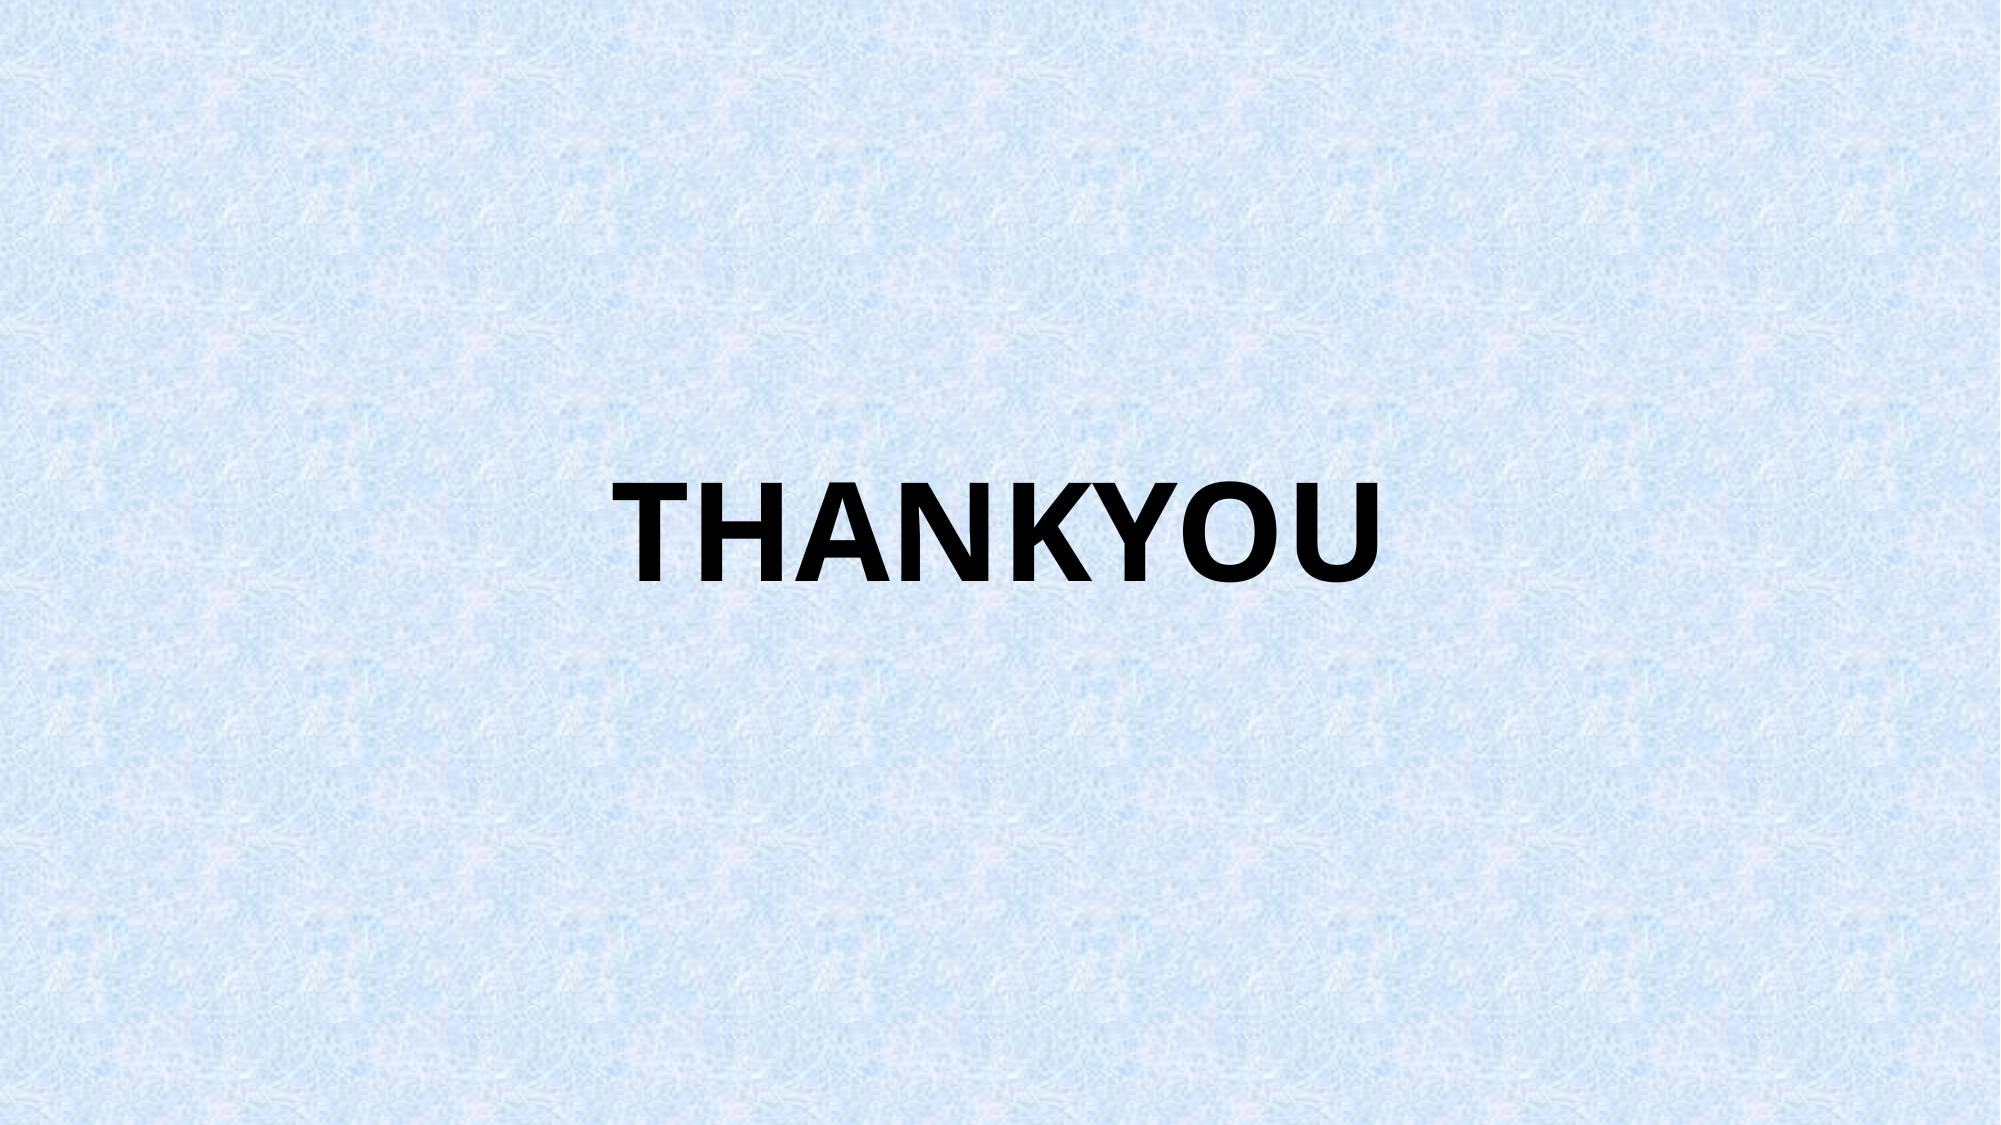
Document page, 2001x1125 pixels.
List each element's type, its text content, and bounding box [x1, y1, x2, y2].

title THANKYOU [137, 59, 1863, 1014]
picture [0, 0, 2001, 1125]
